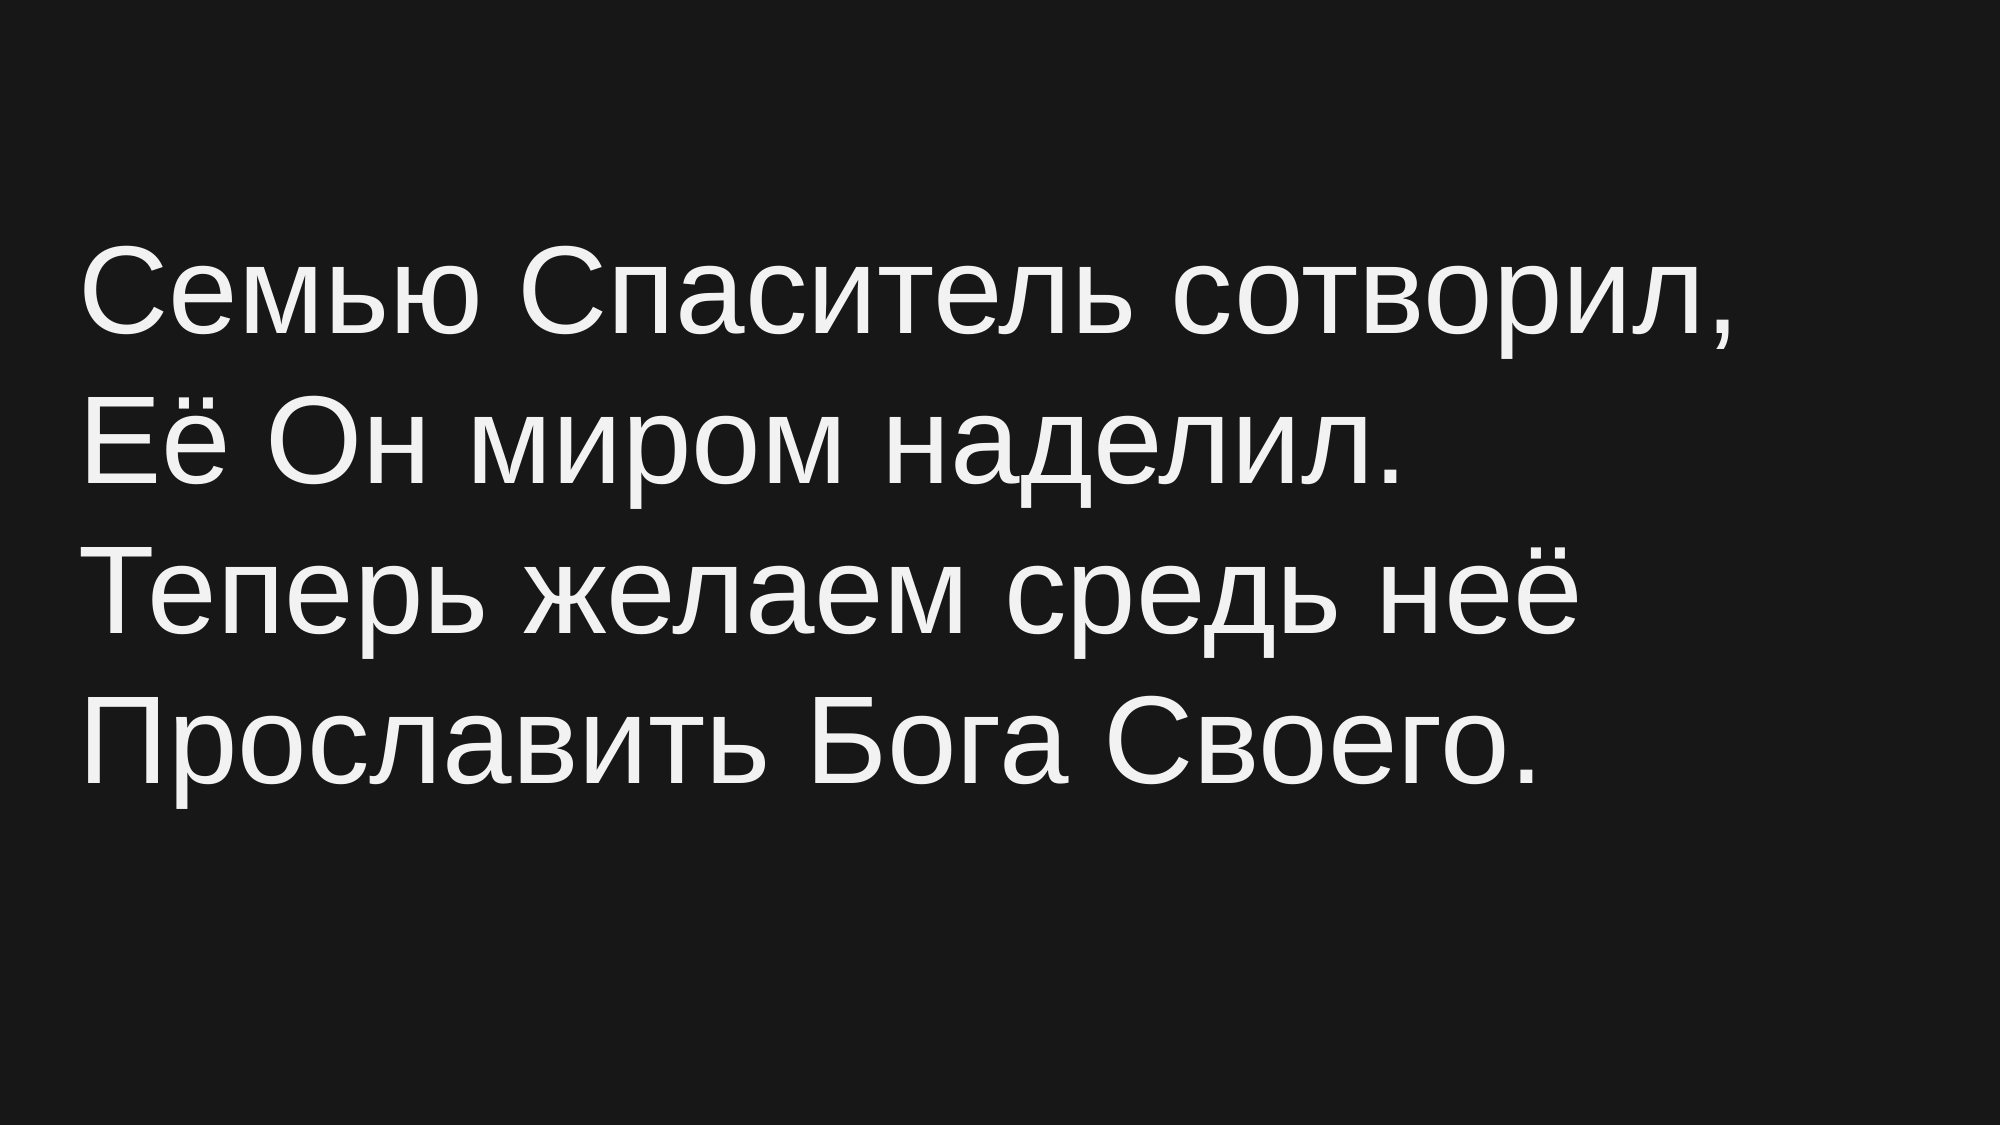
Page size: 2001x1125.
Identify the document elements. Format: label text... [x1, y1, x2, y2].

title Семью Спаситель сотворил, Её Он миром наделил. Теперь желаем средь неё Прославить Бога Своего. [63, 200, 2000, 1125]
